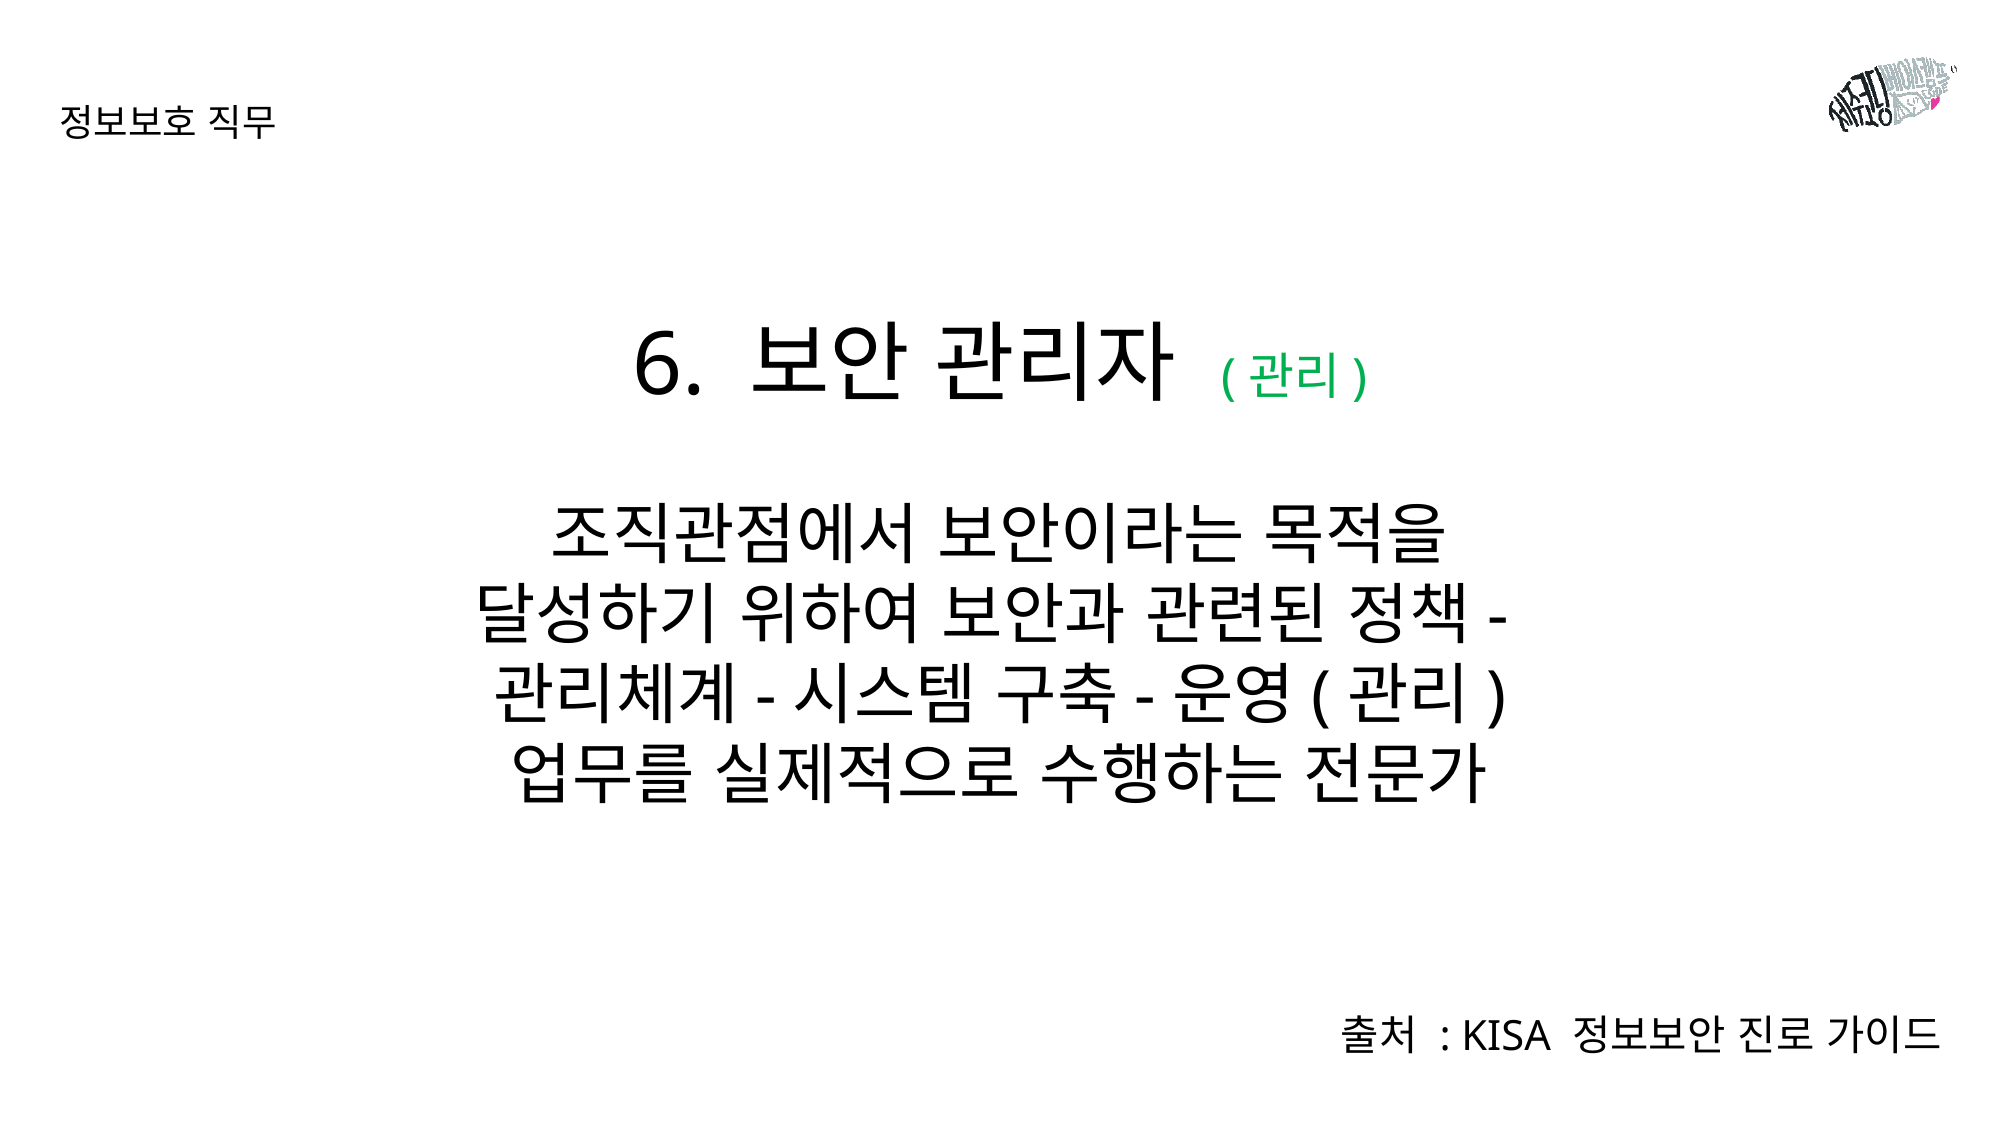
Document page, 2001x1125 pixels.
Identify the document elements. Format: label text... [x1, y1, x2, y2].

picture [1829, 57, 1957, 133]
text_box 정보보호 직무 [44, 92, 292, 152]
text_box 6. 보안 관리자 (관리) 조직관점에서 보안이라는 목적을 달성하기 위하여 보안과 관련된 정책-관리체계-시스템 구축-운영(관리) 업무를 실제적으로 수행하는 전문가 [443, 299, 1557, 820]
text_box 출처 : KISA 정보보안 진로 가이드 [843, 1001, 1957, 1067]
